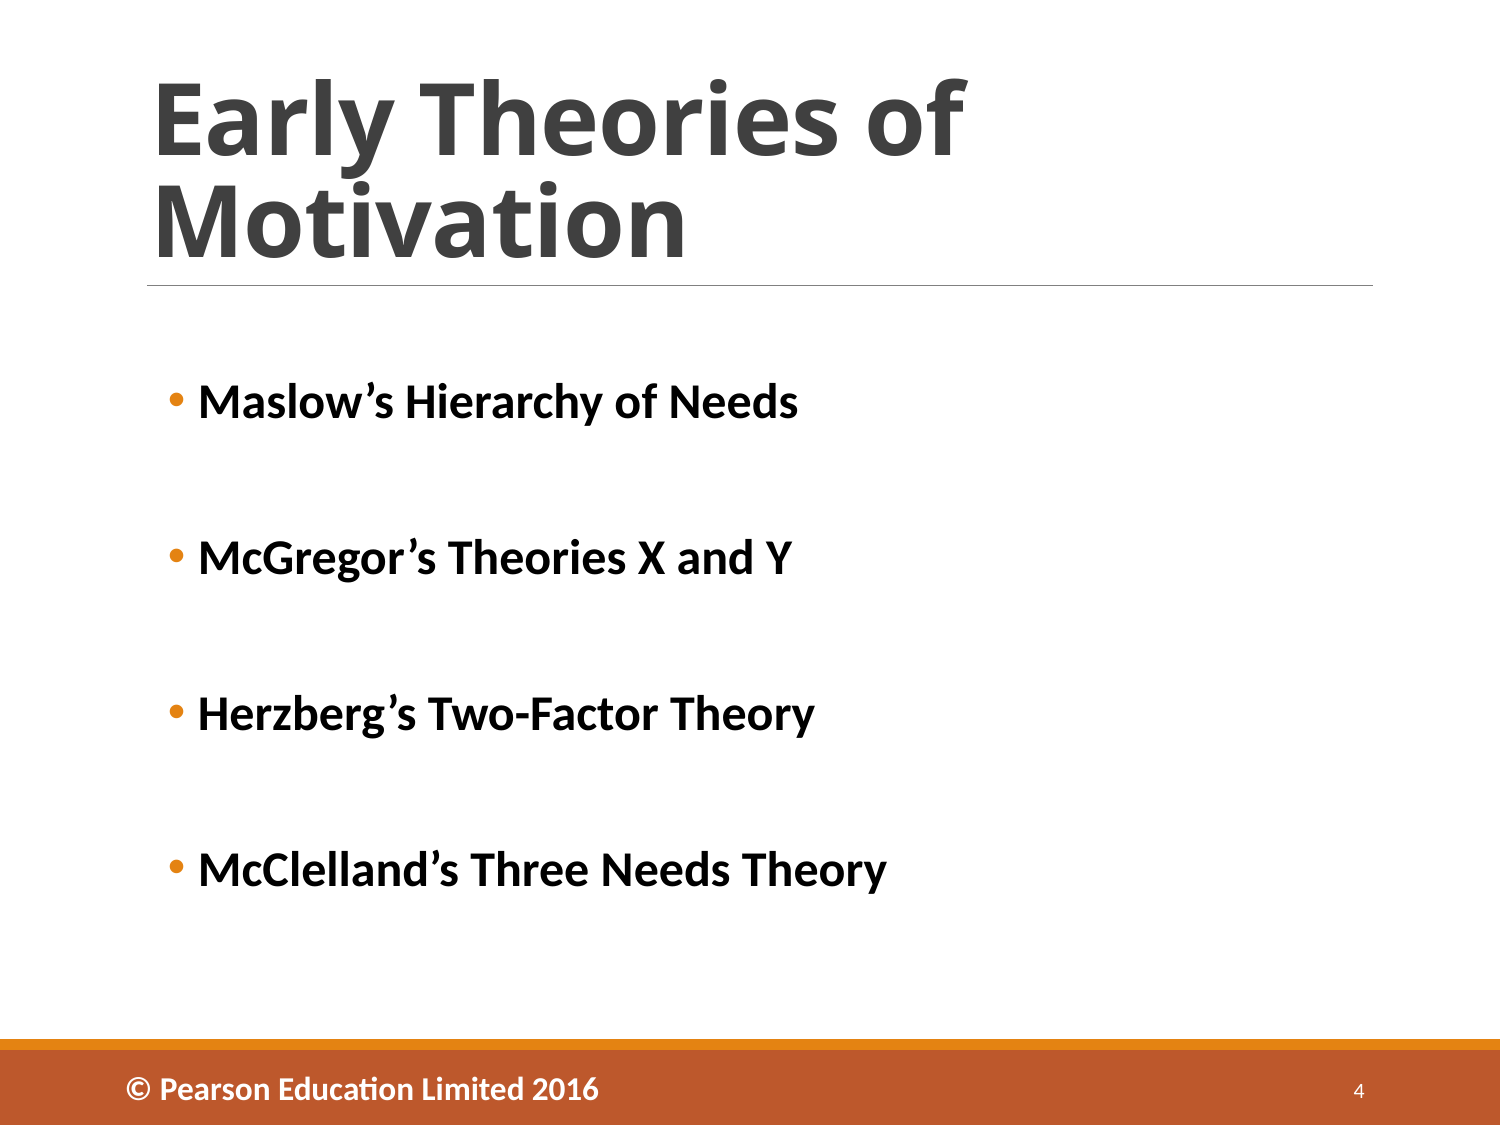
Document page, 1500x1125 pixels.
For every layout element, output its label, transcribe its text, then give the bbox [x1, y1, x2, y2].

list Maslow’s Hierarchy of Needs McGregor’s Theories X and Y Herzberg’s Two-Factor Theory McClelland’s Three Needs Theory [135, 302, 1373, 963]
title Early Theories of Motivation [135, 47, 1373, 285]
text_box © Pearson Education Limited 2016 [109, 1059, 701, 1115]
slide_number 4 [1218, 1059, 1380, 1120]
